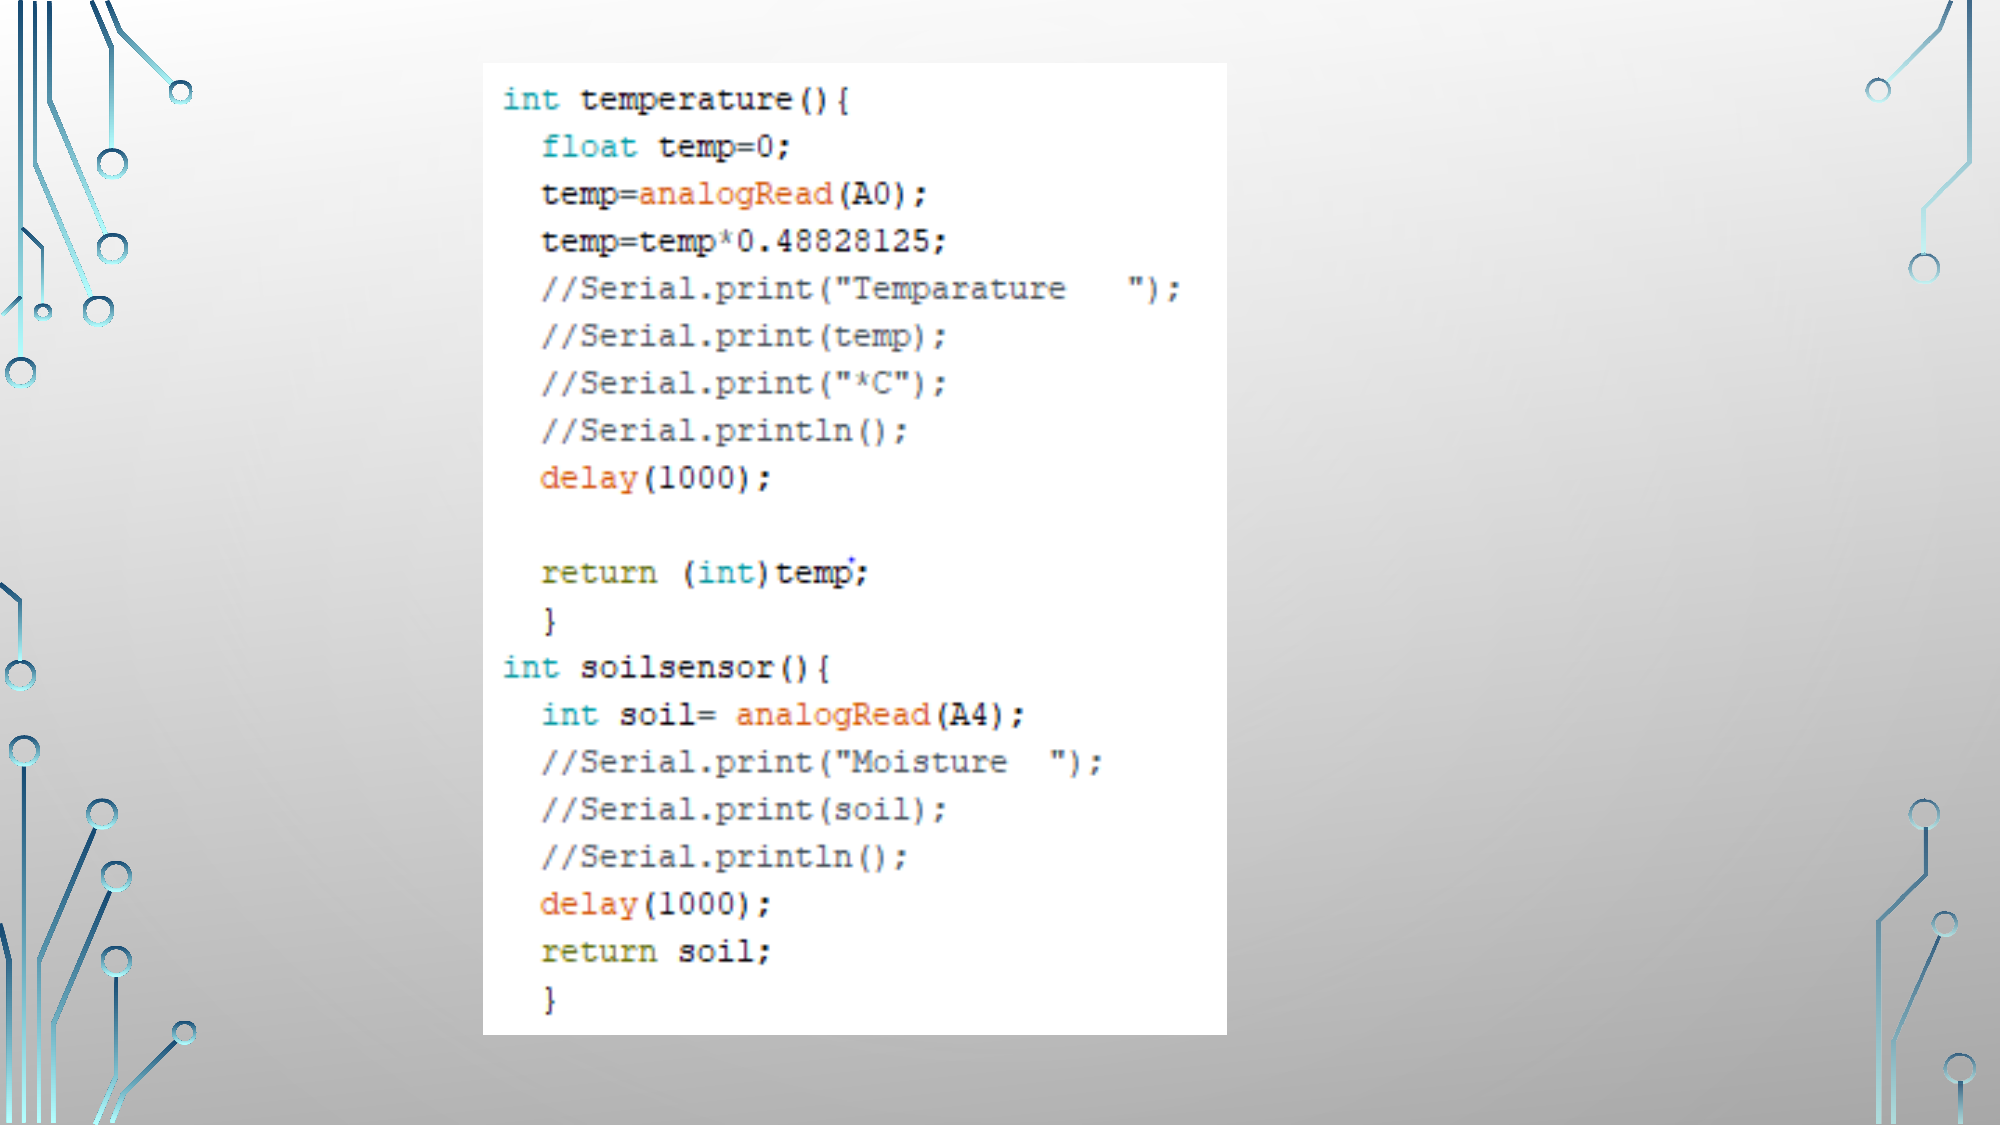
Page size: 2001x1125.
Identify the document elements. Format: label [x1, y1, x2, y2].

picture [483, 62, 1227, 1035]
